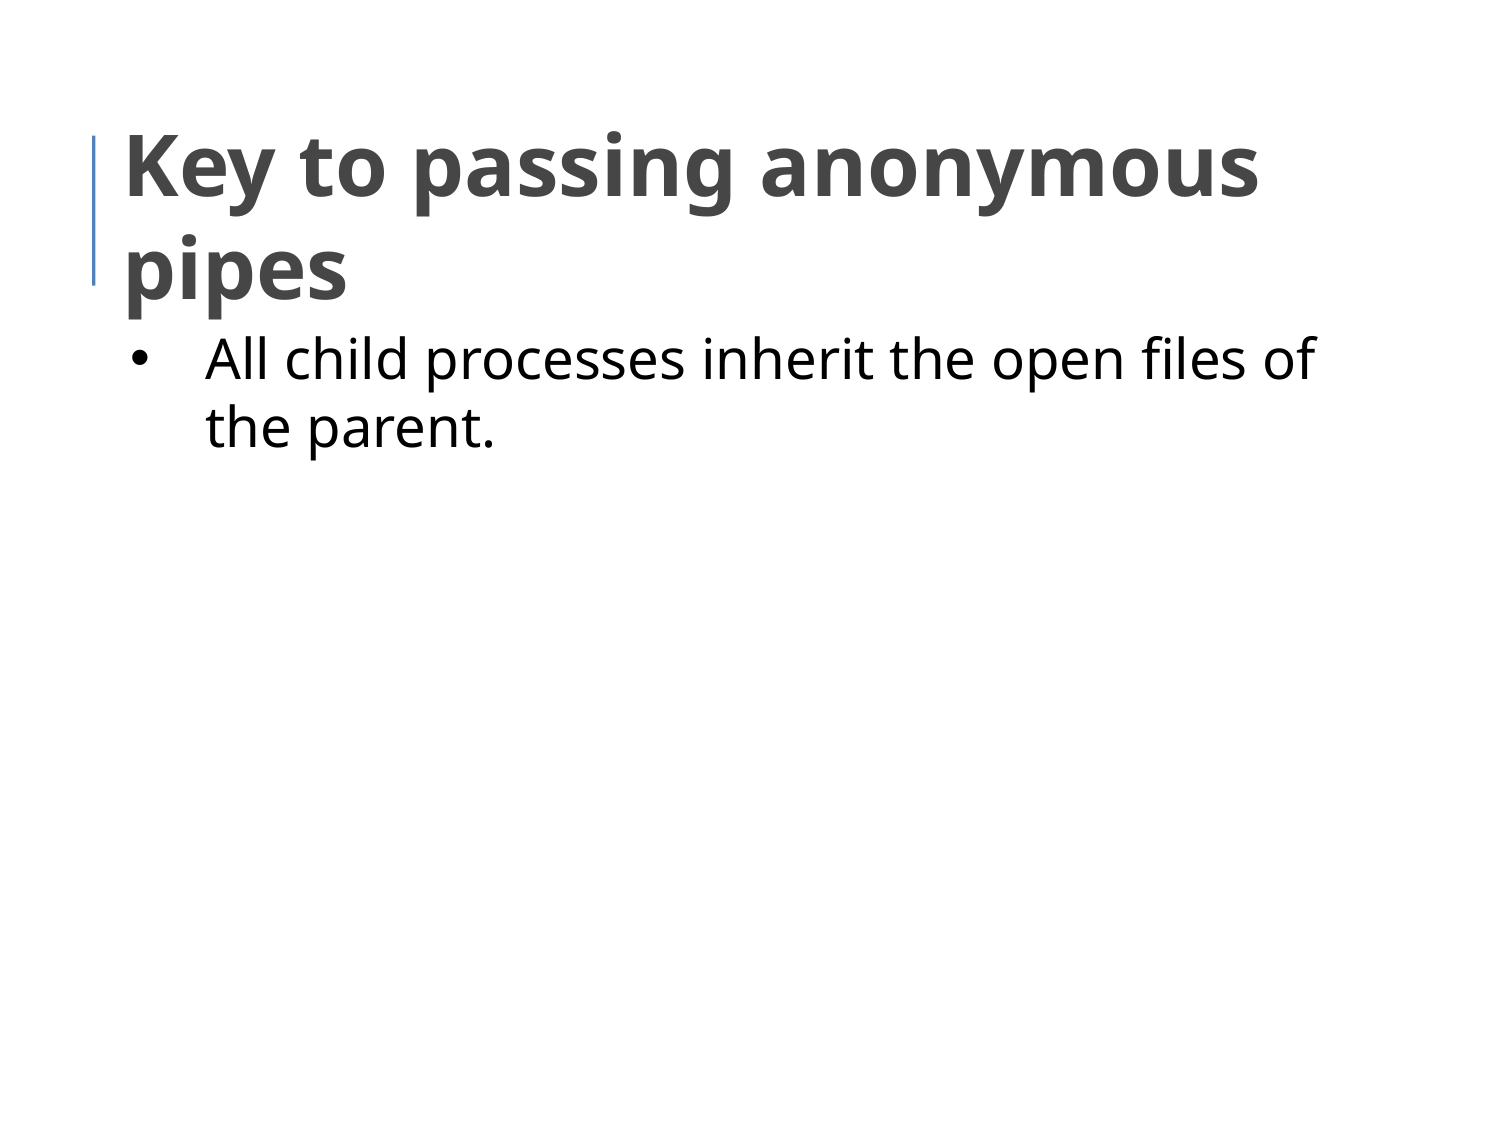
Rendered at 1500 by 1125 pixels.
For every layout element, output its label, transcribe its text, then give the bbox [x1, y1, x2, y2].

text_box Key to passing anonymous pipes [122, 176, 1500, 252]
text_box All child processes inherit the open files of the parent. [122, 316, 1389, 1125]
